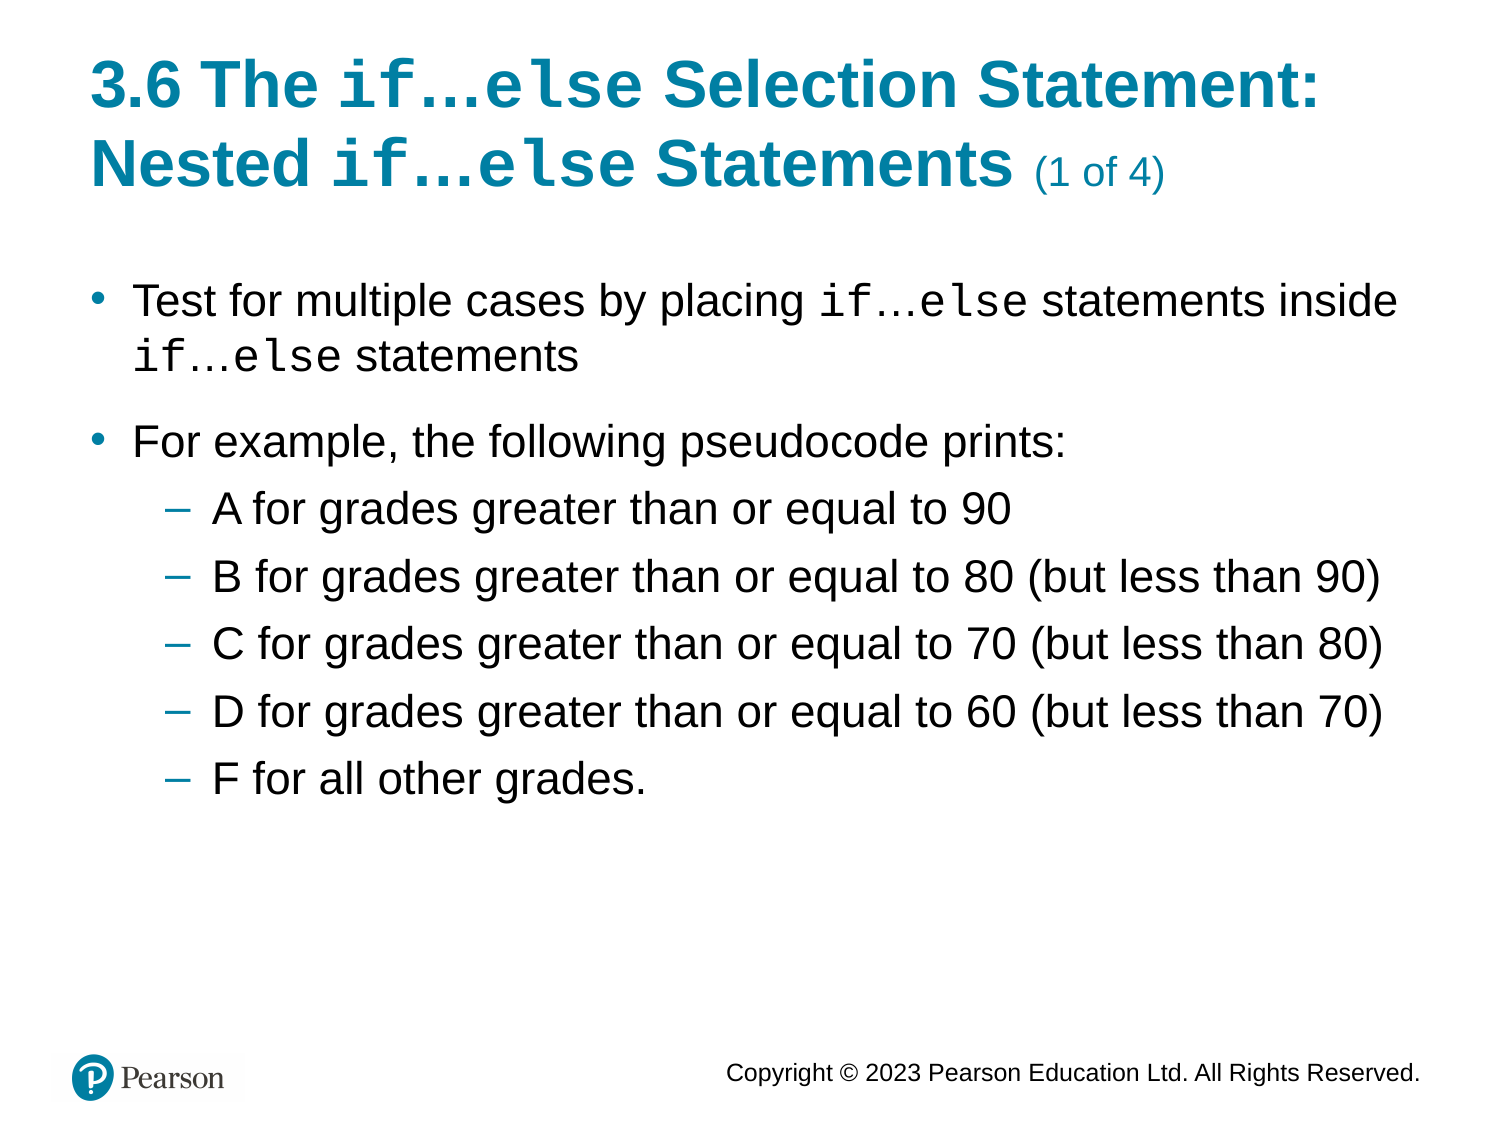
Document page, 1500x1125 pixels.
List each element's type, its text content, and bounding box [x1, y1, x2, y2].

title 3.6 The if…else Selection Statement: Nested if…else Statements (1 of 4) [75, 35, 1425, 216]
list Test for multiple cases by placing if…else statements inside if…else statements For example, the following pseudocode prints: A for grades greater than or equal to 90 B for grades greater than or equal to 80 (but less than 90) C for grades greater than or equal to 70 (but less than 80) D for grades greater than or equal to 60 (but less than 70) F for all other grades. [75, 255, 1425, 1041]
picture [51, 1053, 245, 1102]
